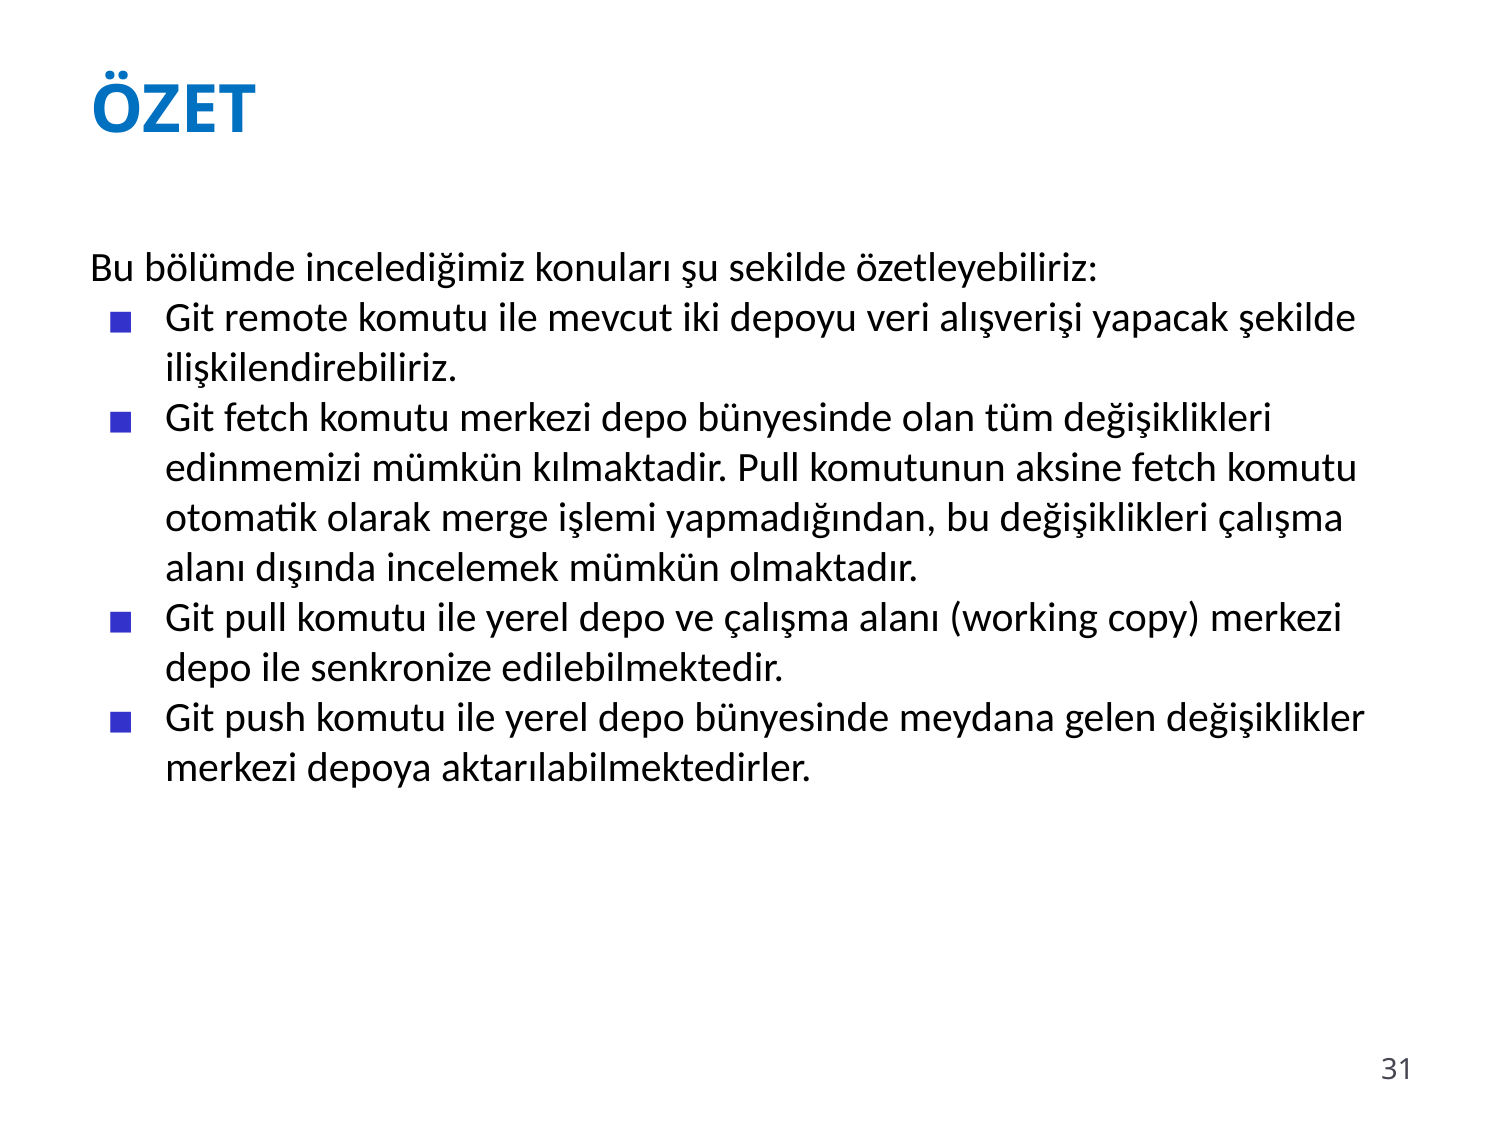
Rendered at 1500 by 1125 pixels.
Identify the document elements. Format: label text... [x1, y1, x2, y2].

slide_number ‹#› [1080, 1042, 1430, 1103]
title ÖZET [75, 24, 1425, 188]
list Bu bölümde incelediğimiz konuları şu sekilde özetleyebiliriz: Git remote komutu ile mevcut iki depoyu veri alışverişi yapacak şekilde ilişkilendirebiliriz. Git fetch komutu merkezi depo bünyesinde olan tüm değişiklikleri edinmemizi mümkün kılmaktadir. Pull komutunun aksine fetch komutu otomatik olarak merge işlemi yapmadığından, bu değişiklikleri çalışma alanı dışında incelemek mümkün olmaktadır. Git pull komutu ile yerel depo ve çalışma alanı (working copy) merkezi depo ile senkronize edilebilmektedir. Git push komutu ile yerel depo bünyesinde meydana gelen değişiklikler merkezi depoya aktarılabilmektedirler. [75, 231, 1425, 1083]
